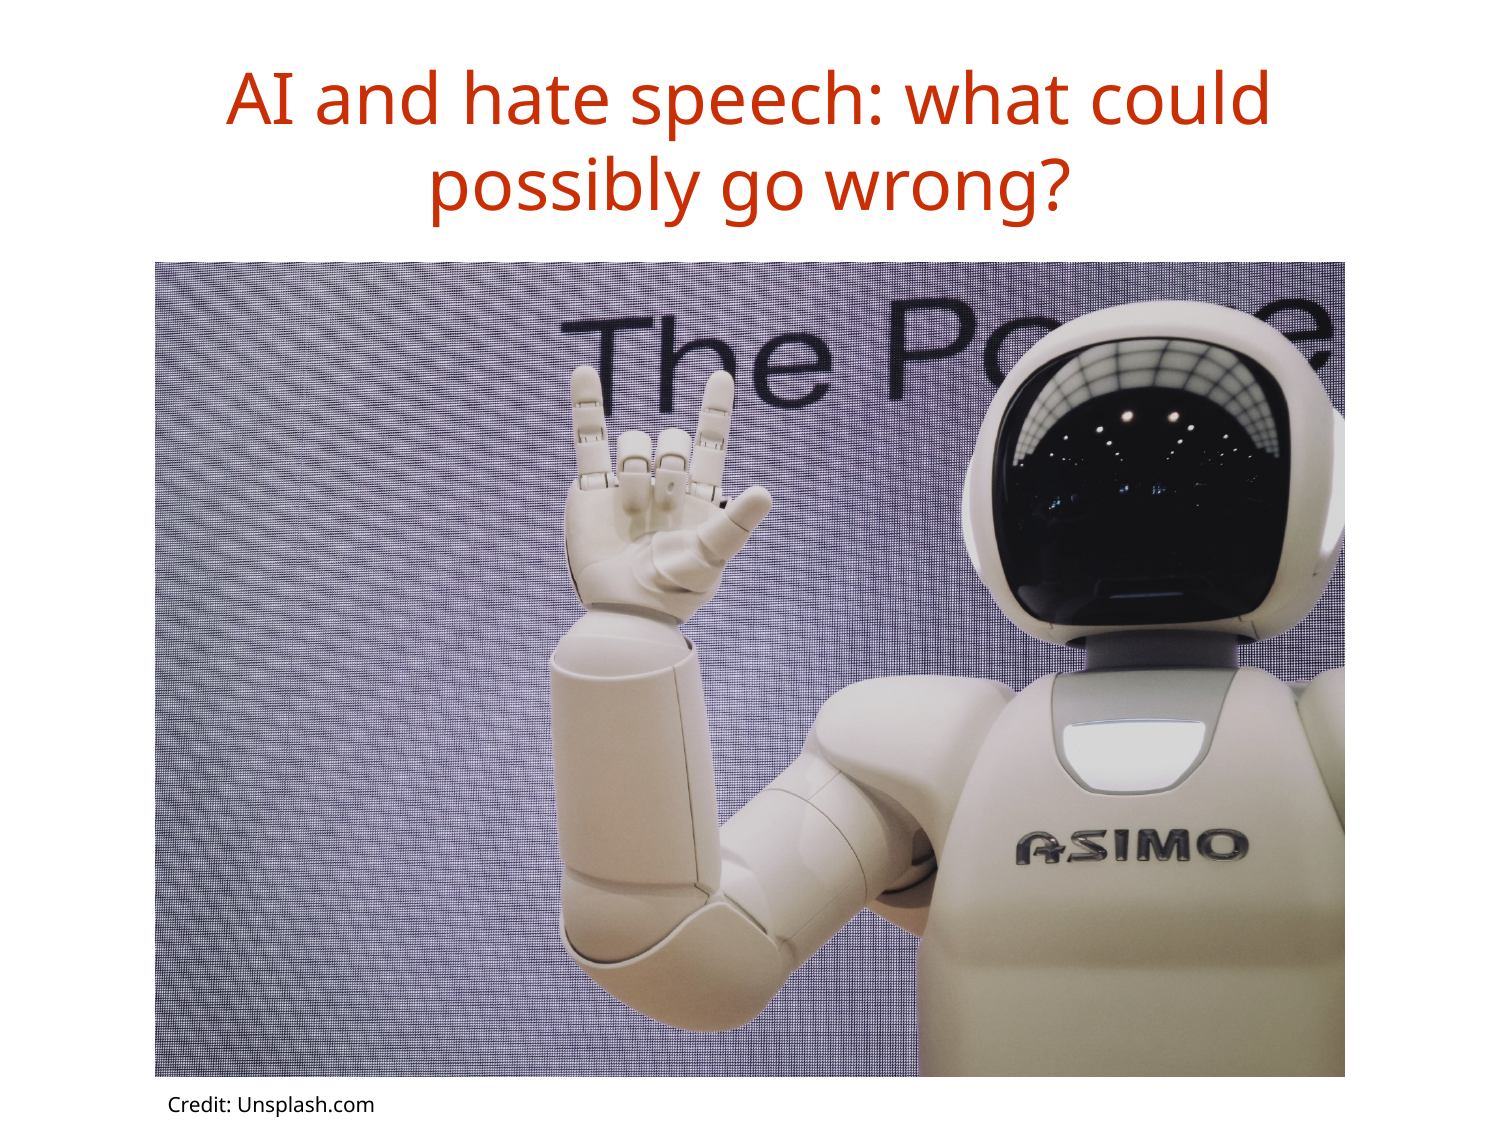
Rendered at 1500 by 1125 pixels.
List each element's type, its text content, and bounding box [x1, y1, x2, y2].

text_box Credit: Unsplash.com [153, 1084, 391, 1125]
picture [154, 262, 1345, 1077]
title AI and hate speech: what could possibly go wrong? [75, 45, 1425, 233]
